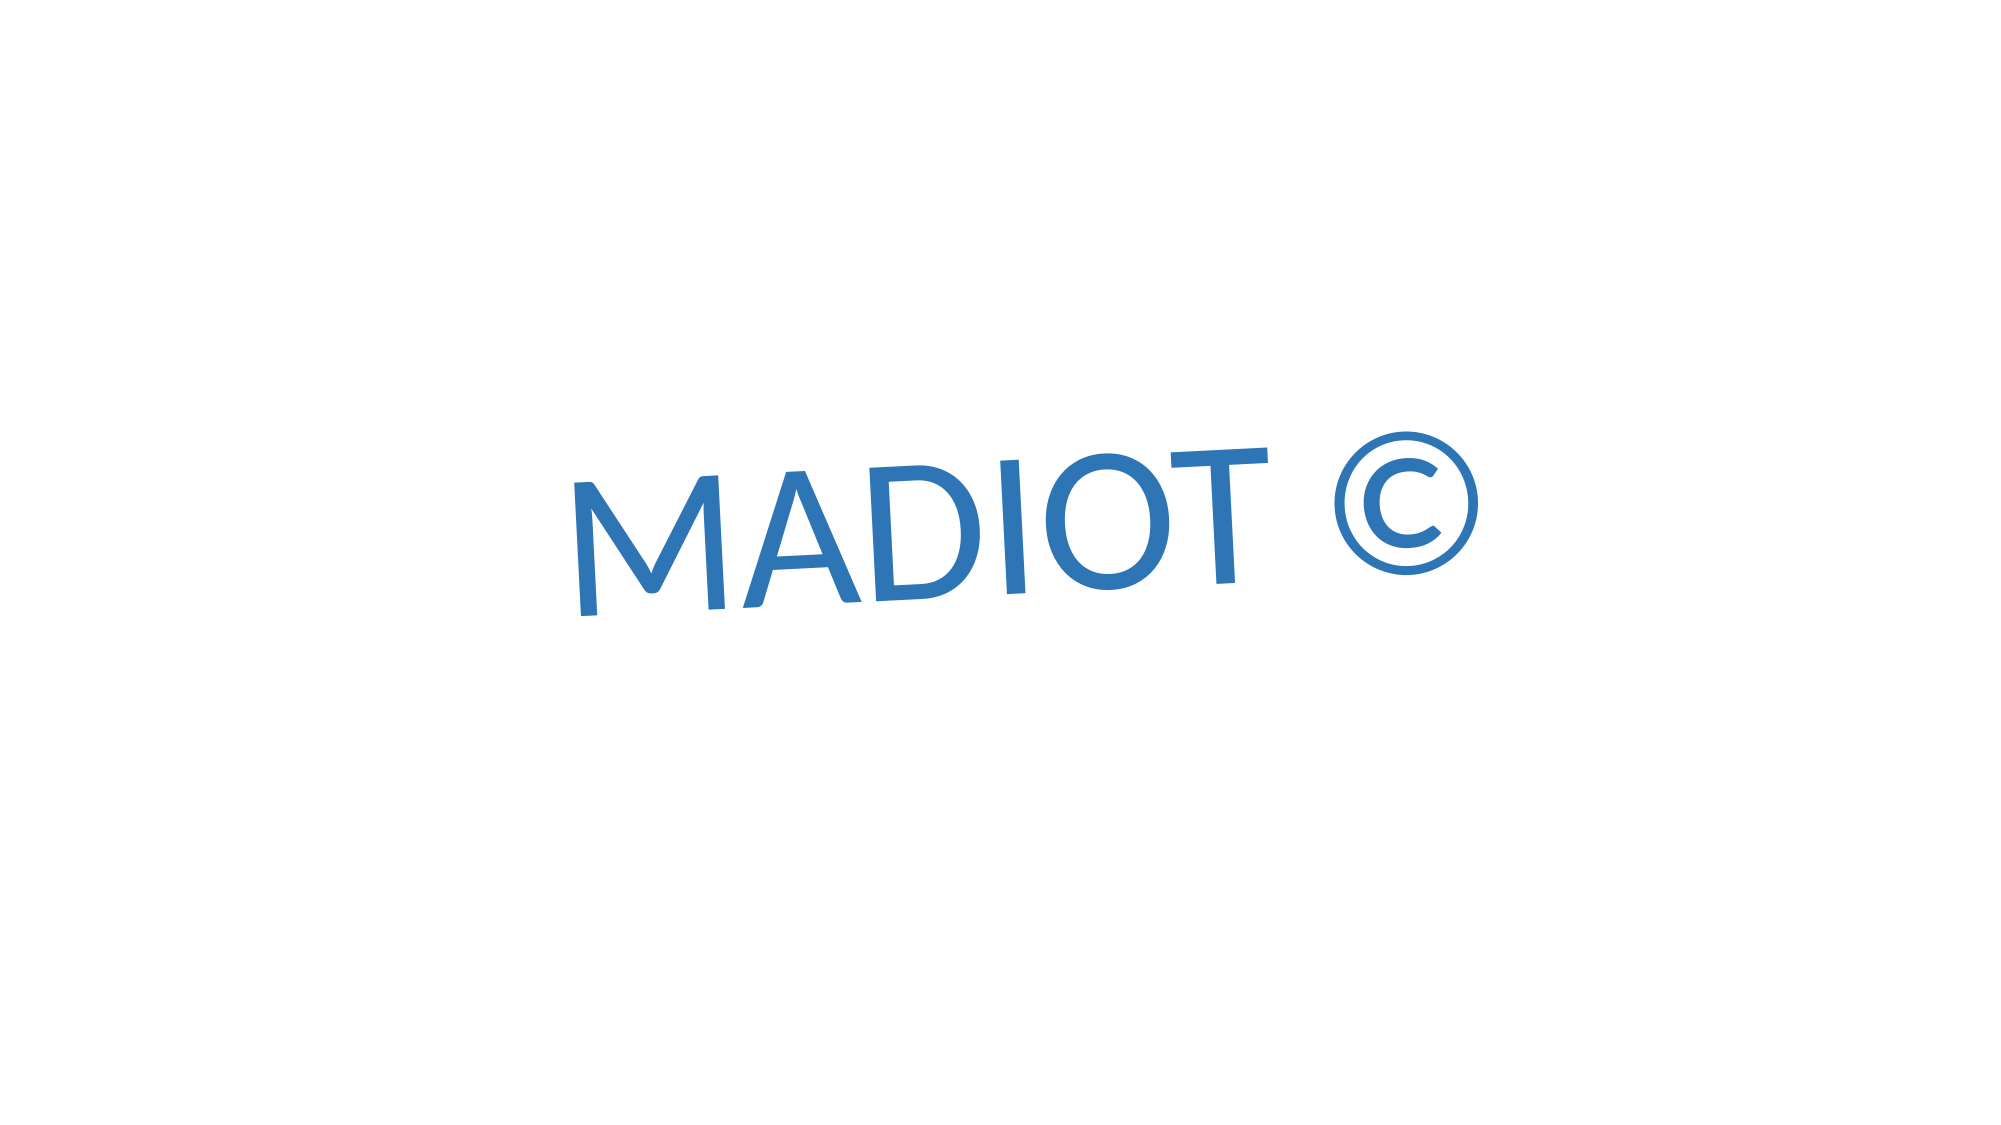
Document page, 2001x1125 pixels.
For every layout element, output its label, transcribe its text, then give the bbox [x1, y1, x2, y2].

text_box MADIOT © [523, 375, 1552, 640]
